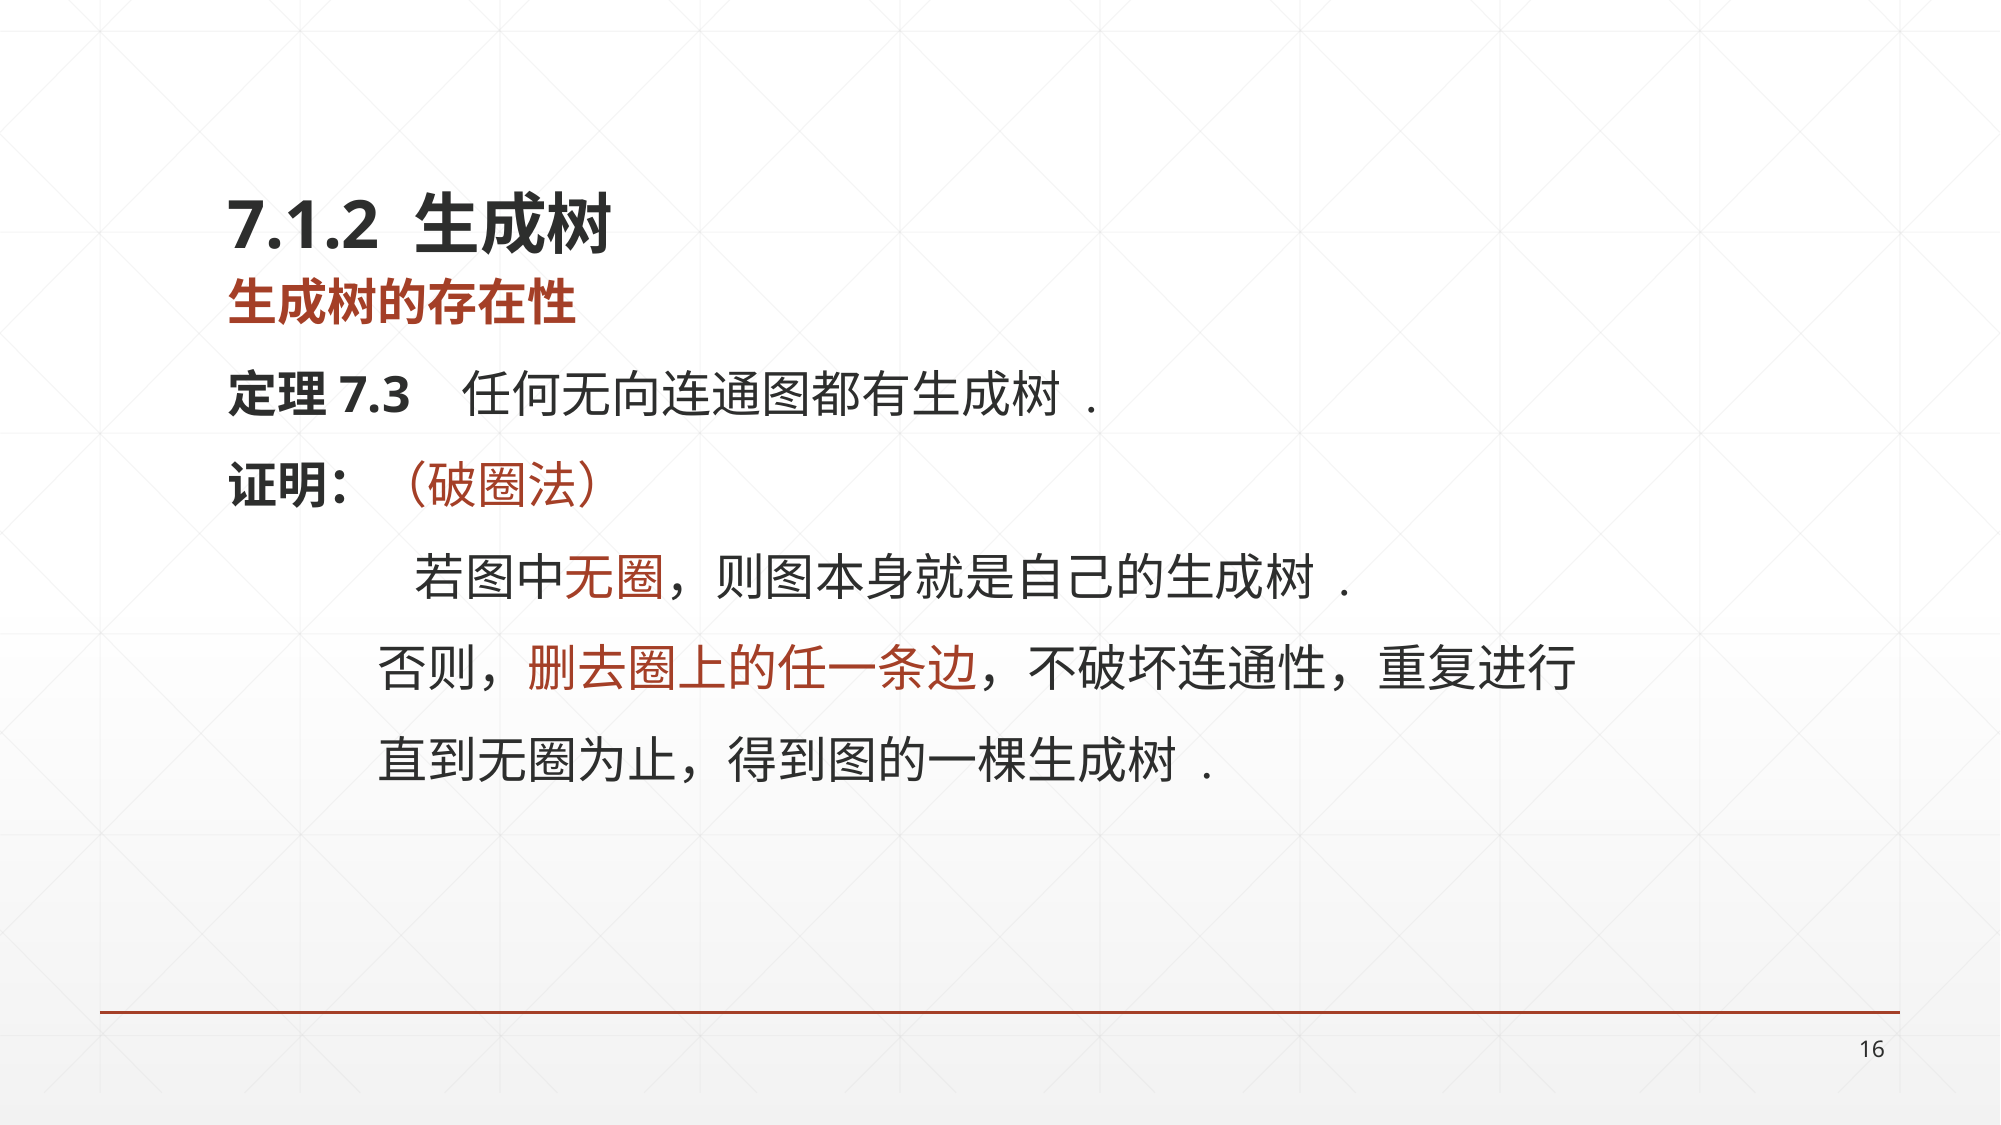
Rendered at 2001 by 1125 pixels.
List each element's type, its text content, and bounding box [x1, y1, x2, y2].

list 生成树的存在性 定理7.3 任何无向连通图都有生成树 . 证明：（破圈法） 若图中无圈，则图本身就是自己的生成树 . 否则，删去圈上的任一条边，不破坏连通性，重复进行 直到无圈为止，得到图的一棵生成树 . [212, 271, 1788, 1001]
title 7.1.2 生成树 [212, 82, 1788, 271]
slide_number 16 [1749, 1031, 1901, 1069]
